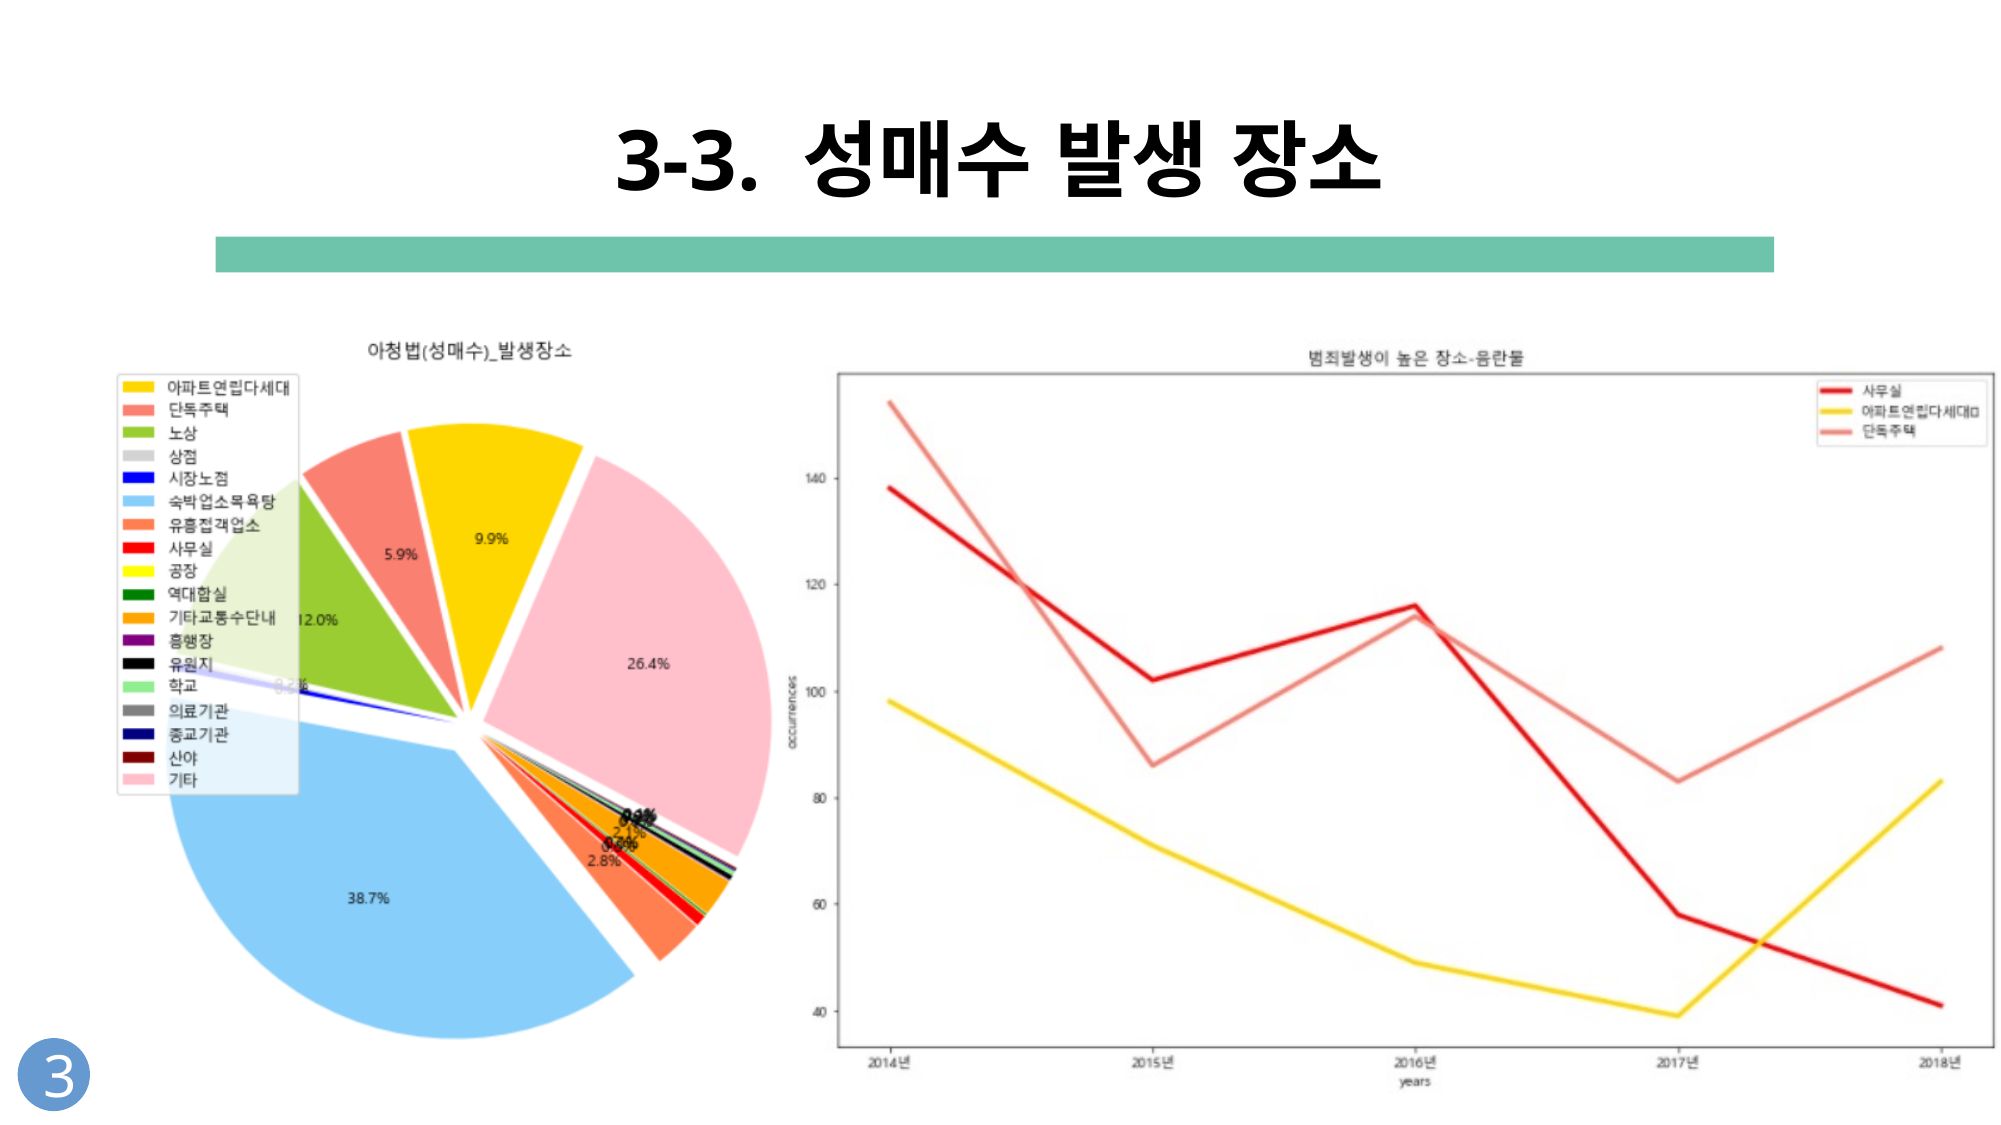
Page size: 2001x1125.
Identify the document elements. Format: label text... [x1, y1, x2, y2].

text_box 3-3. 성매수 발생 장소 [249, 8, 1750, 216]
text_box 3 [17, 1038, 88, 1112]
subtitle [215, 236, 1775, 273]
picture [88, 324, 2000, 1117]
